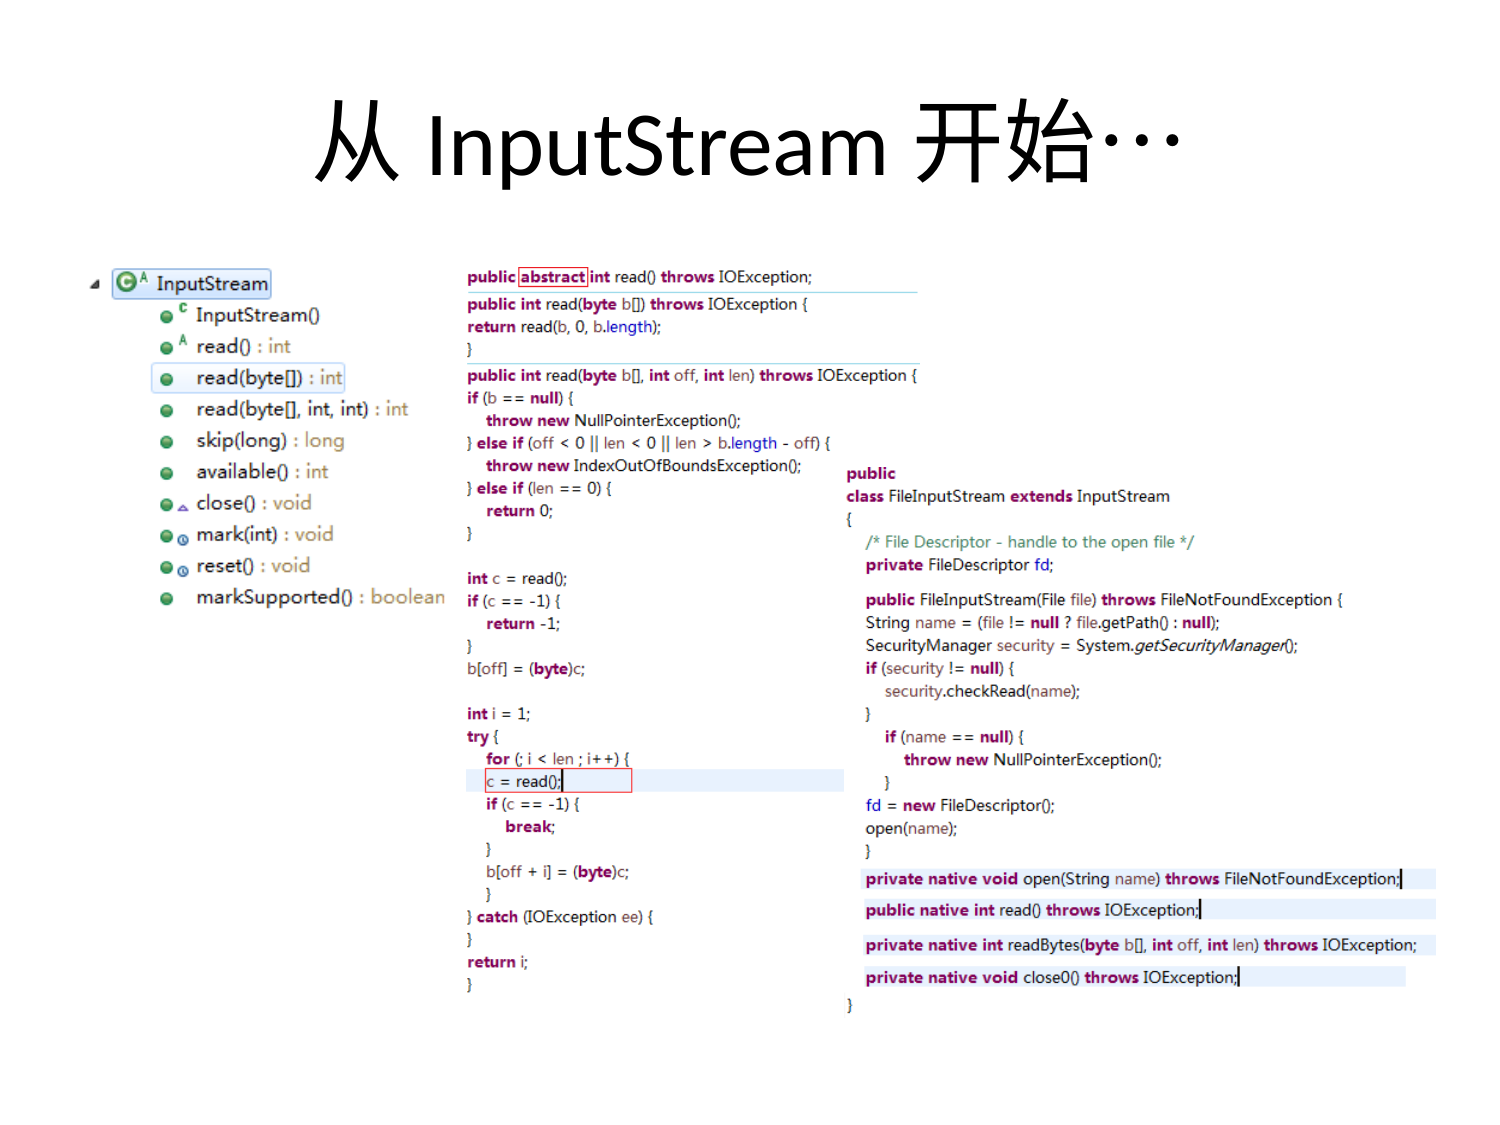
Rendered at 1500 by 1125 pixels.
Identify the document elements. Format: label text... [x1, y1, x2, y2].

title 从InputStream开始… [75, 45, 1425, 233]
picture [76, 266, 460, 610]
picture [466, 266, 1436, 1018]
